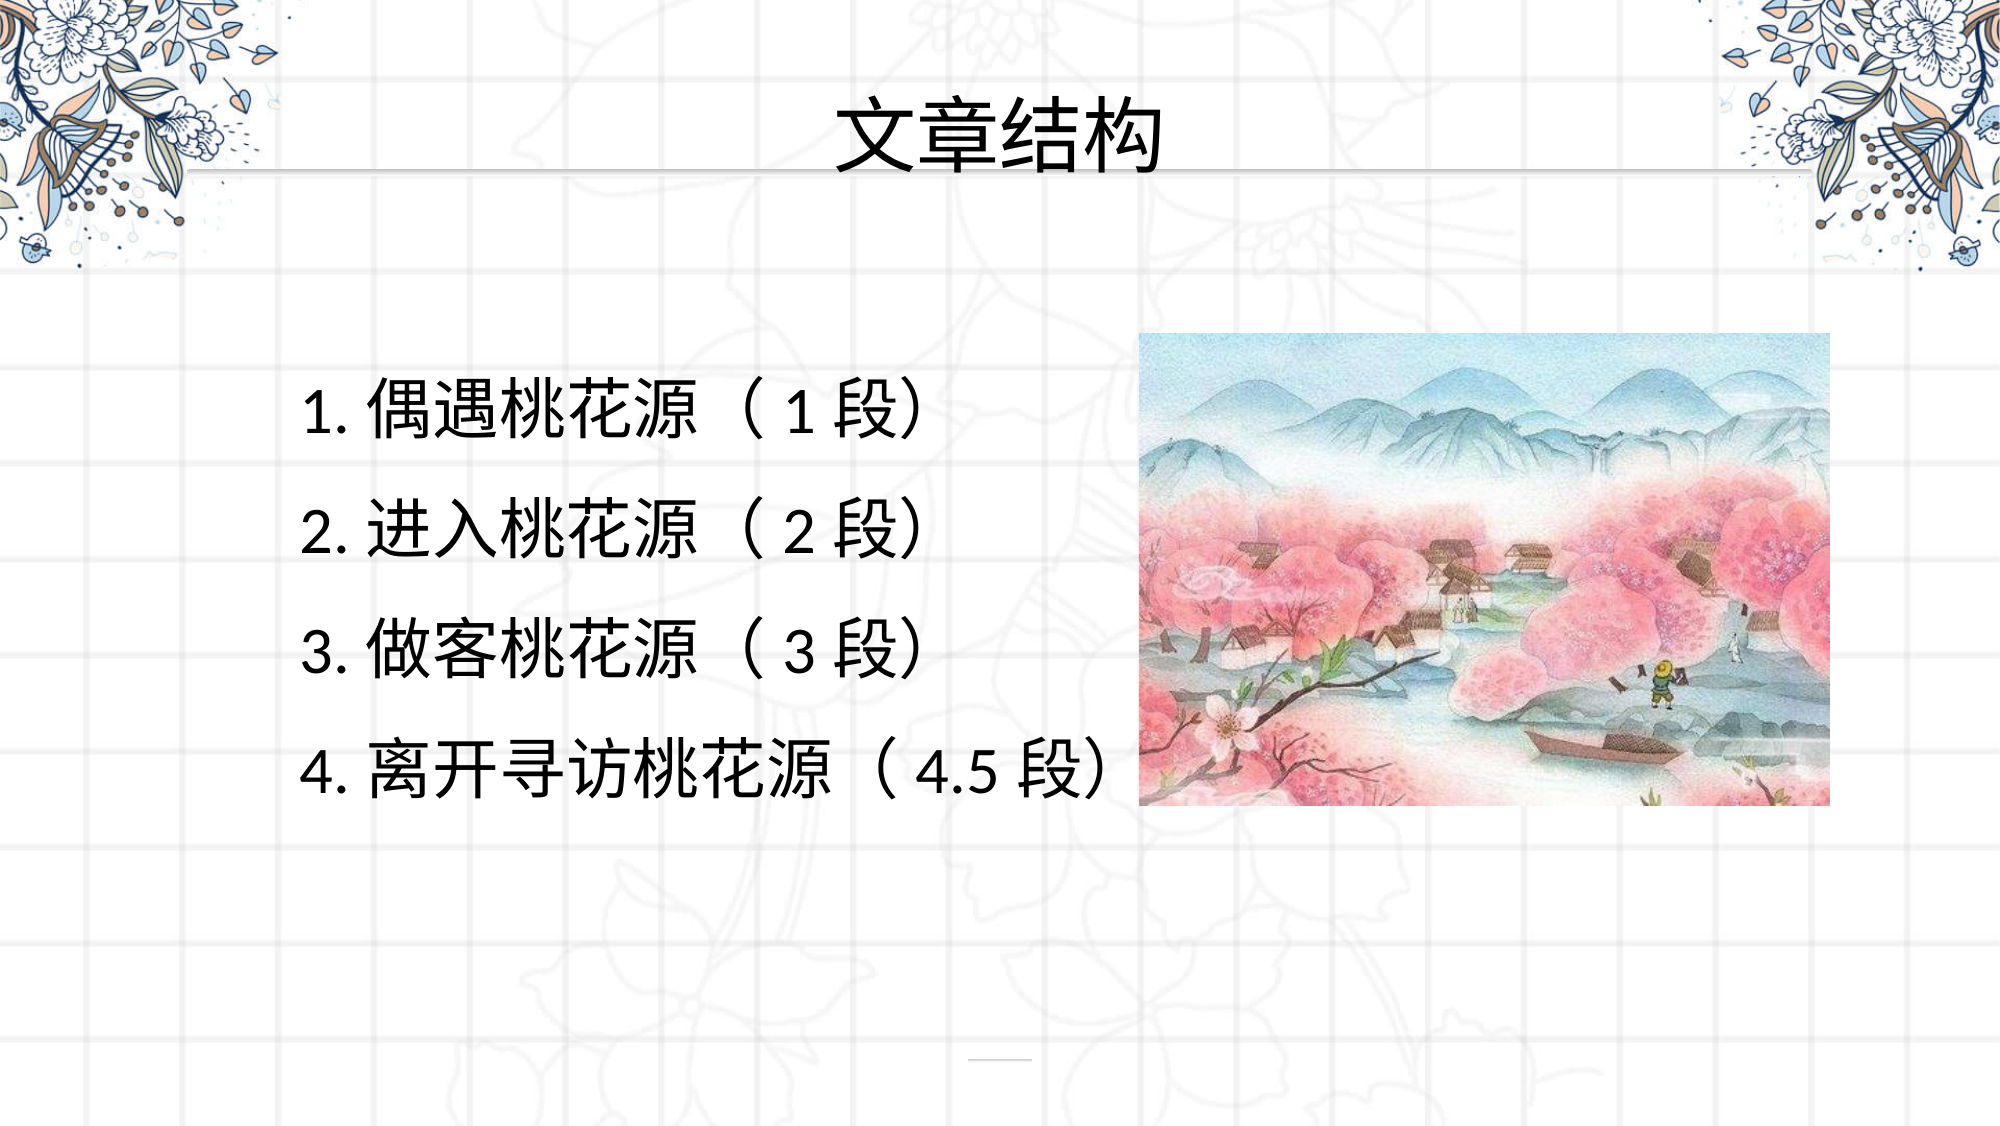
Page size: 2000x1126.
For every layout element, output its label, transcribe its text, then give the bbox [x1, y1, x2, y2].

text_box 文章结构 [794, 75, 1206, 190]
picture [0, 0, 2000, 1126]
text_box 1.偶遇桃花源（1段） 2.进入桃花源（2段） 3.做客桃花源（3段） 4.离开寻访桃花源（4.5段） [284, 319, 1206, 815]
